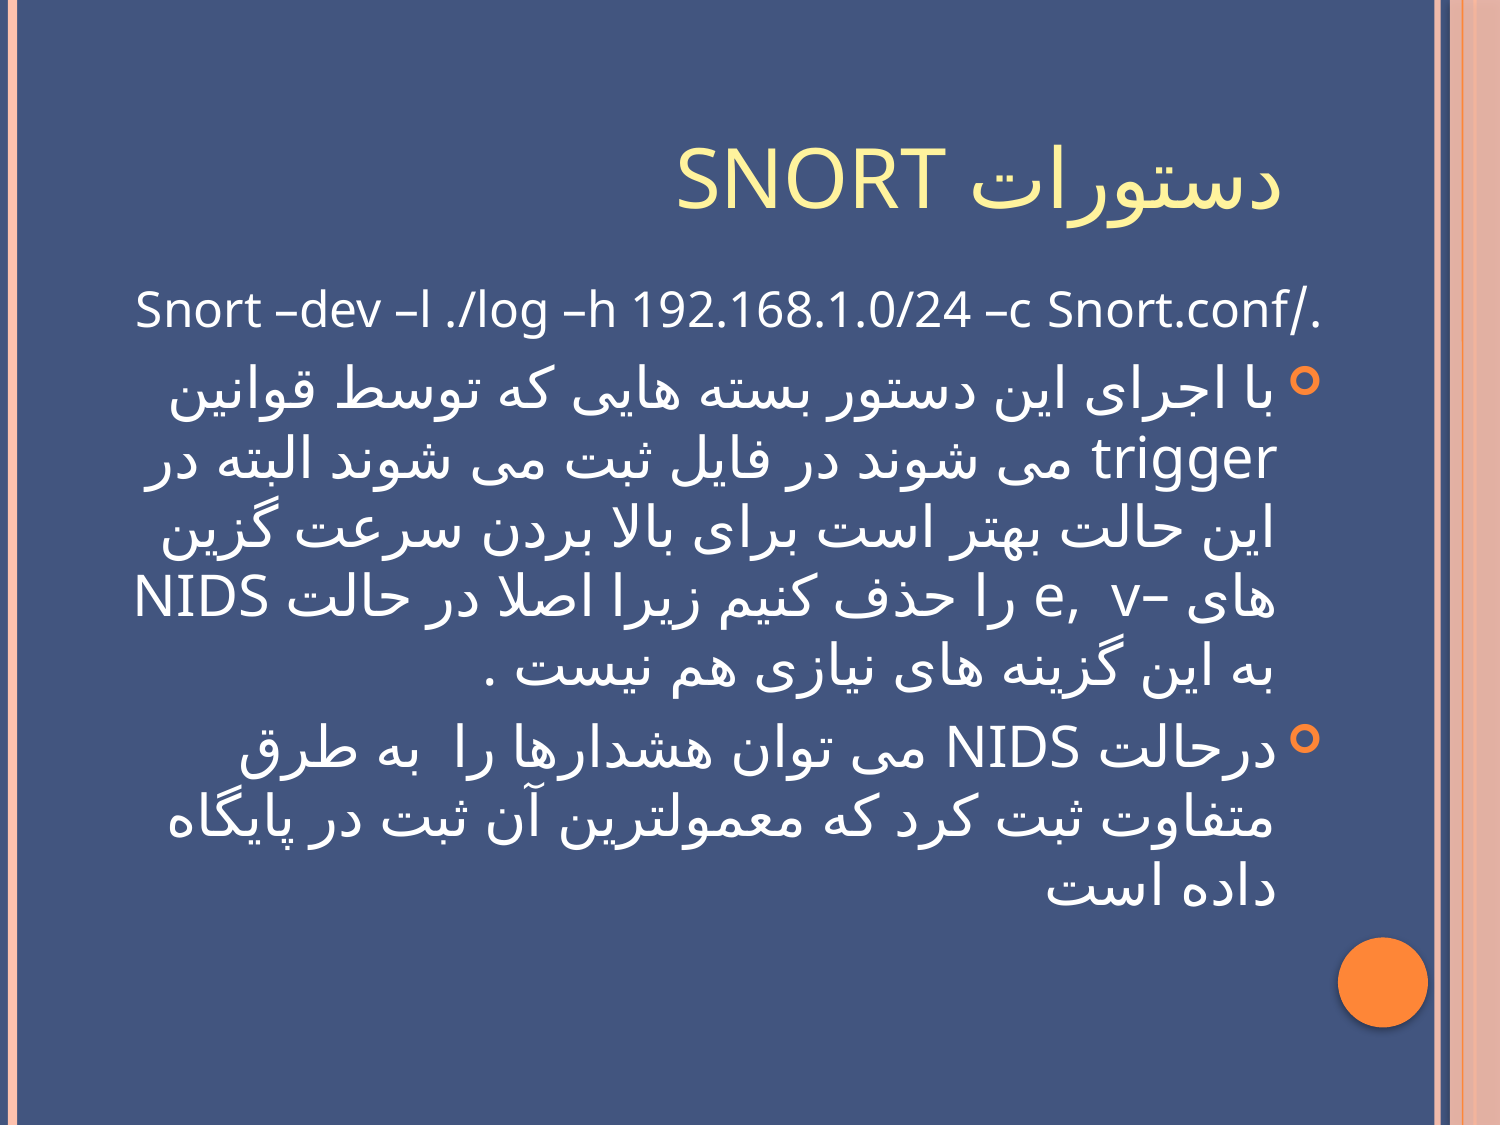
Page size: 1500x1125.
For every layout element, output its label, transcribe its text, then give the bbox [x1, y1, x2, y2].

title دستورات Snort [75, 45, 1300, 233]
list ./Snort –dev –l ./log –h 192.168.1.0/24 –c Snort.conf با اجرای این دستور بسته هایی که توسط قوانین trigger می شوند در فایل ثبت می شوند البته در این حالت بهتر است برای بالا بردن سرعت گزین های –e, v را حذف کنیم زیرا اصلا در حالت NIDS به این گزینه های نیازی هم نیست . درحالت NIDS می توان هشدارها را به طرق متفاوت ثبت کرد که معمولترین آن ثبت در پایگاه داده است [112, 262, 1338, 950]
